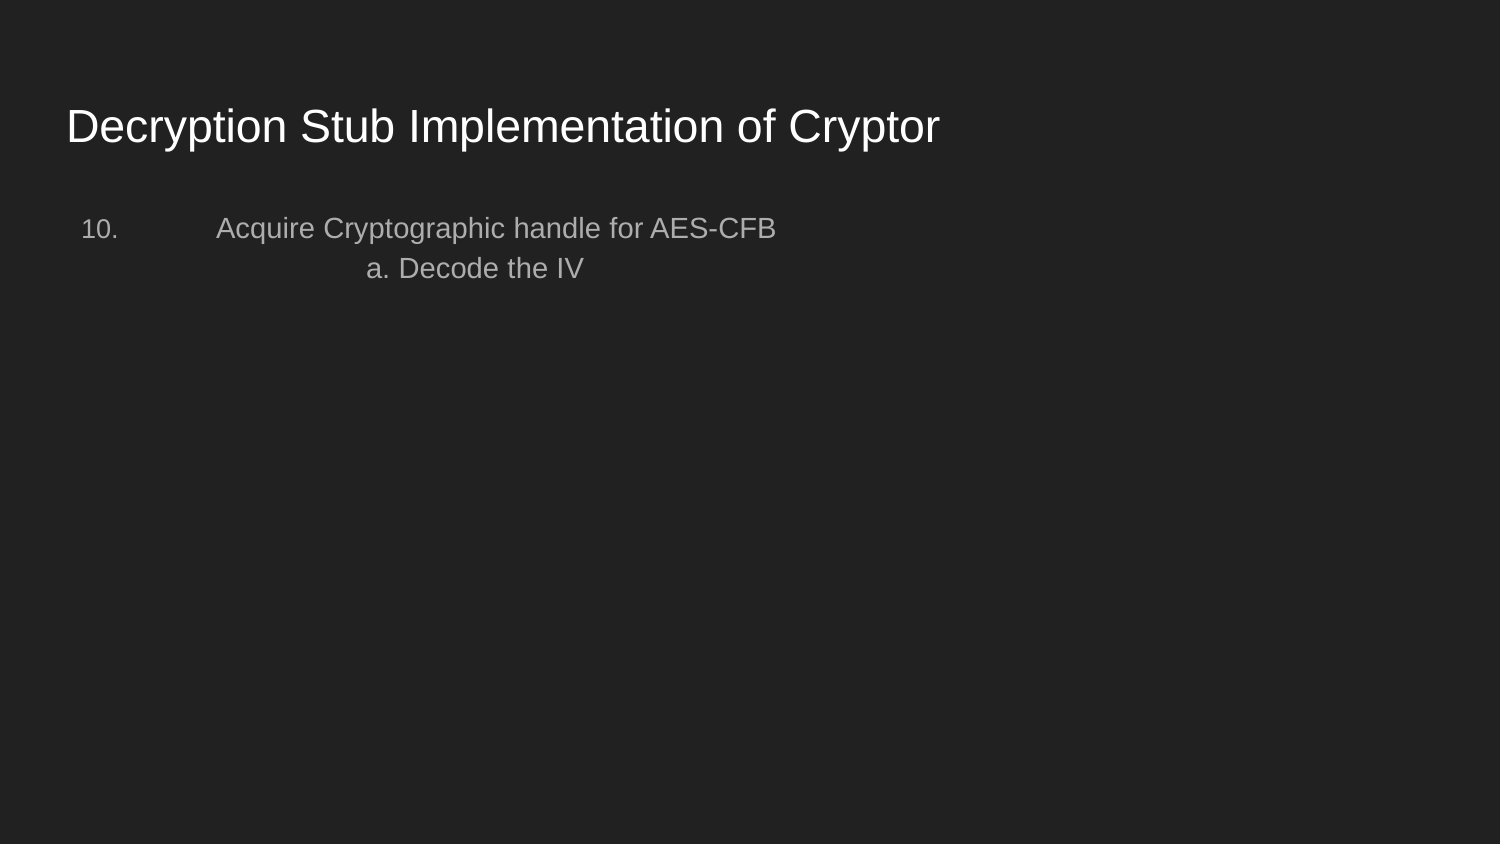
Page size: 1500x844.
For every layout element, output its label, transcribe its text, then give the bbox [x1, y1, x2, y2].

list 10. Acquire Cryptographic handle for AES-CFB a. Decode the IV [51, 189, 1449, 750]
title Decryption Stub Implementation of Cryptor [51, 72, 1449, 167]
